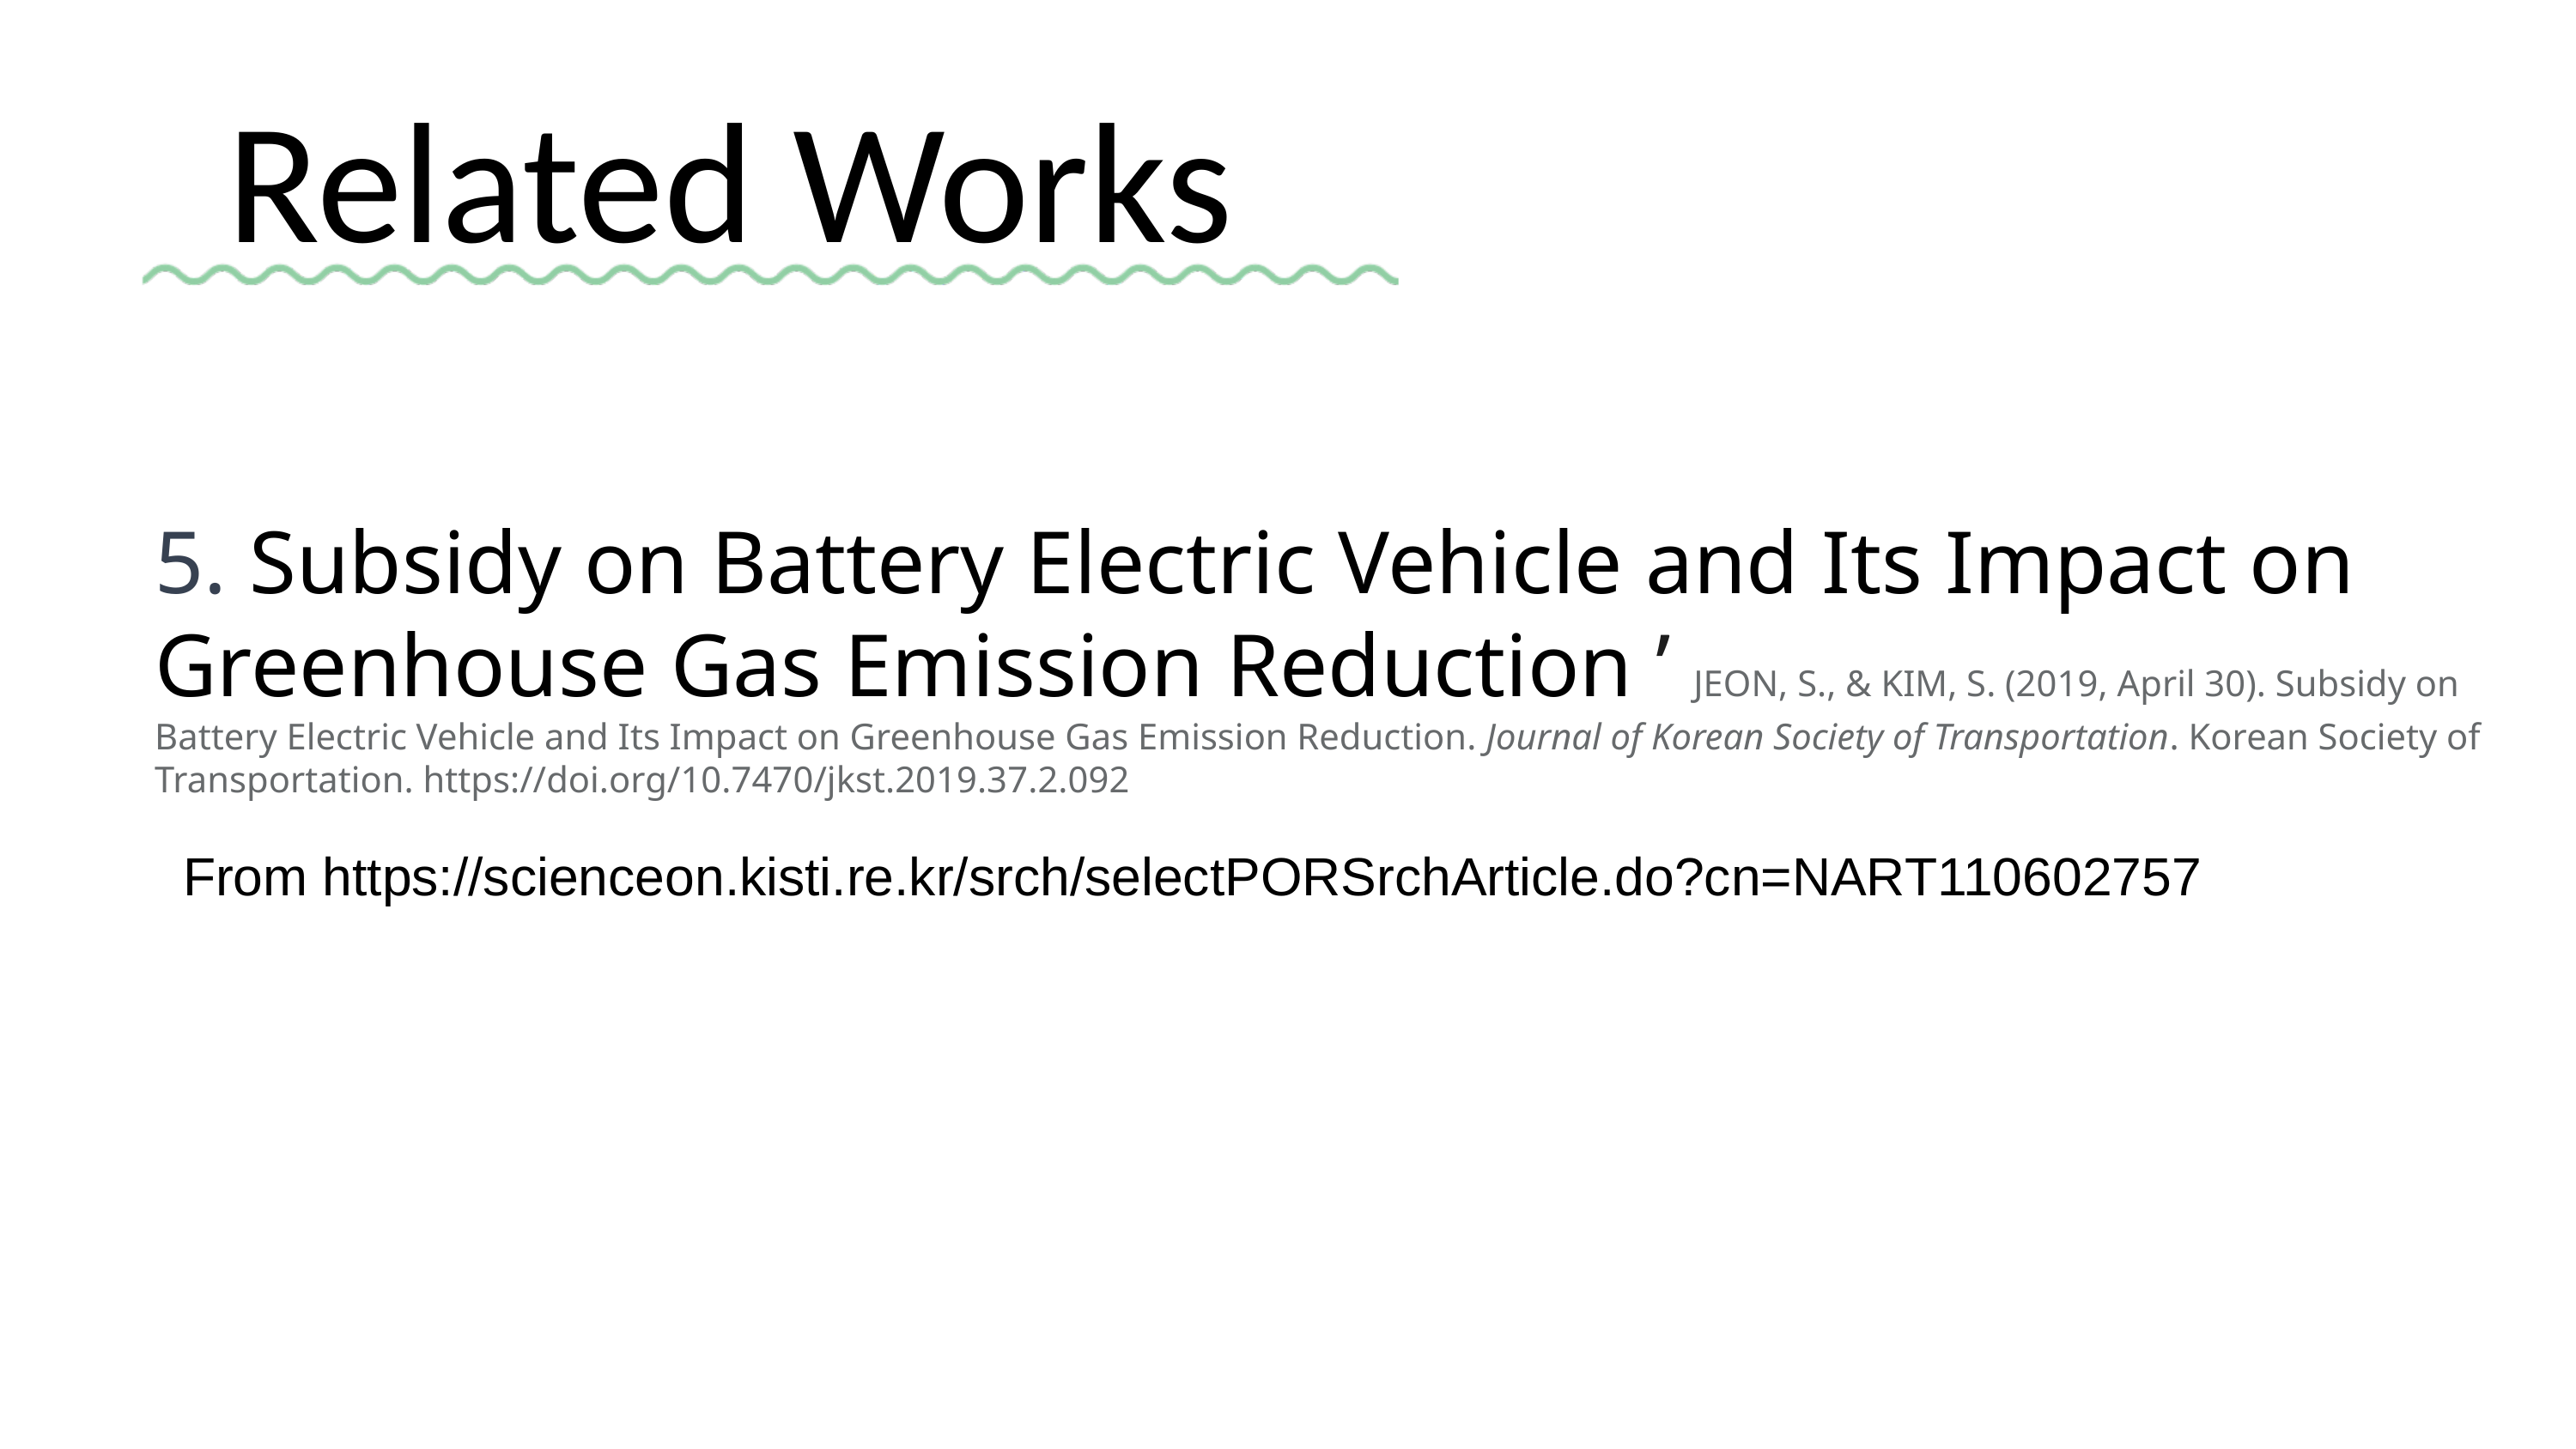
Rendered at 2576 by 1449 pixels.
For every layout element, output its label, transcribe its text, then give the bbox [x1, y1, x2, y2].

text_box Related Works [214, 64, 1578, 283]
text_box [142, 262, 1399, 286]
text_box 5. Subsidy on Battery Electric Vehicle and Its Impact on Greenhouse Gas Emission Reduction ’ JEON, S., & KIM, S. (2019, April 30). Subsidy on Battery Electric Vehicle and Its Impact on Greenhouse Gas Emission Reduction. Journal of Korean Society of Transportation. Korean Society of Transportation. https://doi.org/10.7470/jkst.2019.37.2.092 [142, 501, 2576, 807]
text_box From https://scienceon.kisti.re.kr/srch/selectPORSrchArticle.do?cn=NART110602757 [183, 848, 2204, 906]
